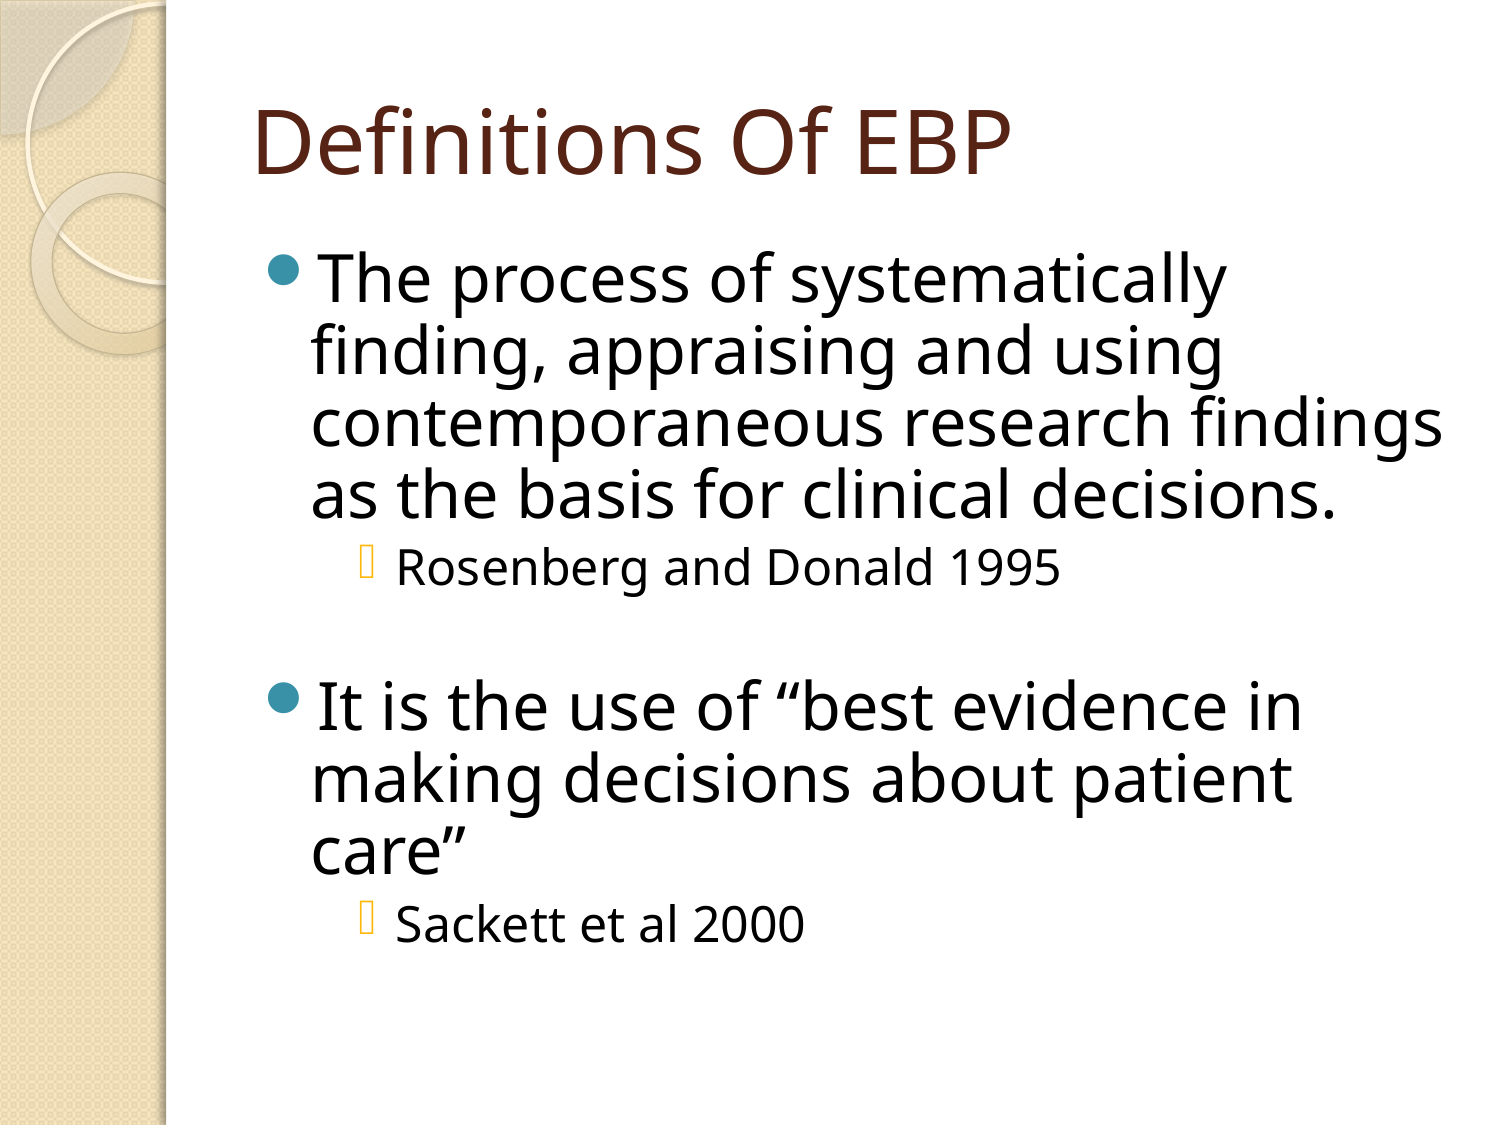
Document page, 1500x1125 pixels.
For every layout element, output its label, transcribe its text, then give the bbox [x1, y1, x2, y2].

title Definitions Of EBP [235, 45, 1466, 233]
list The process of systematically finding, appraising and using contemporaneous research findings as the basis for clinical decisions. Rosenberg and Donald 1995 It is the use of “best evidence in making decisions about patient care” Sackett et al 2000 [235, 237, 1466, 1025]
